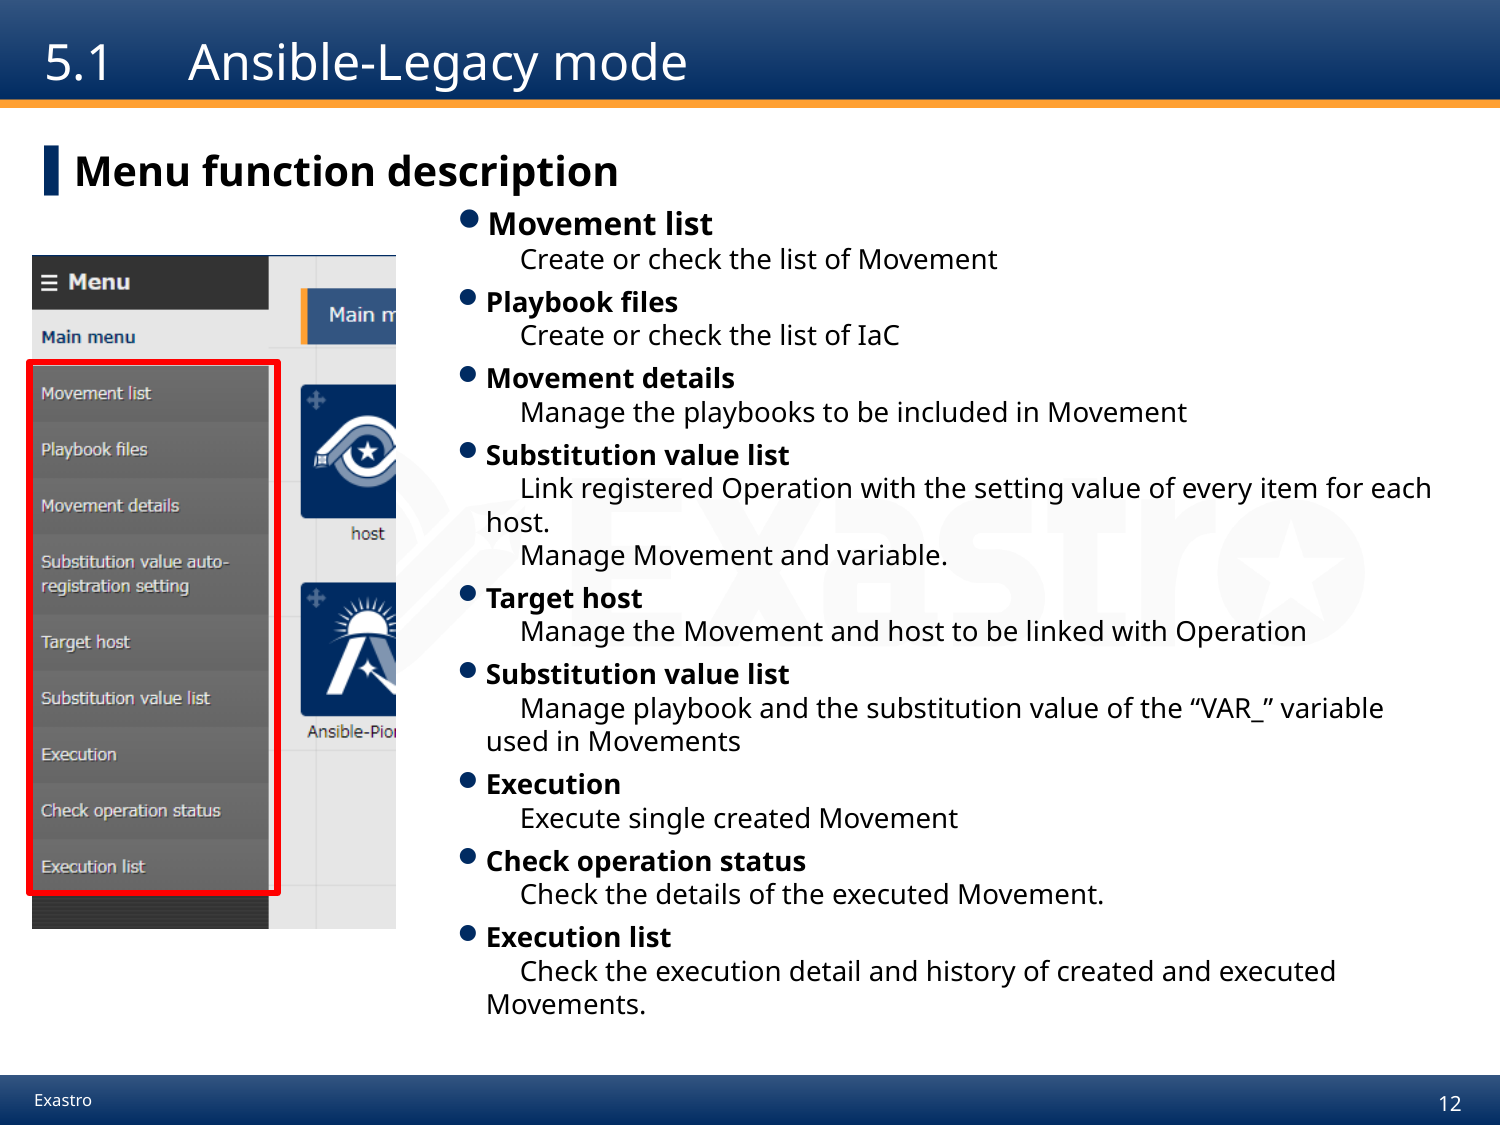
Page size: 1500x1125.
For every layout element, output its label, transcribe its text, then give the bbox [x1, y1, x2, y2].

list Menu function description [29, 137, 1471, 202]
title 5.1 Ansible-Legacy mode [29, 18, 1471, 96]
picture [0, 0, 1500, 1125]
text_box Movement list Create or check the list of Movement Playbook files Create or check the list of IaC Movement details Manage the playbooks to be included in Movement Substitution value list Link registered Operation with the setting value of every item for each host. Manage Movement and variable. Target host Manage the Movement and host to be linked with Operation Substitution value list Manage playbook and the substitution value of the “VAR_” variable used in Movements Execution Execute single created Movement Check operation status Check the details of the executed Movement. Execution list Check the execution detail and history of created and executed Movements. [442, 196, 1459, 1035]
